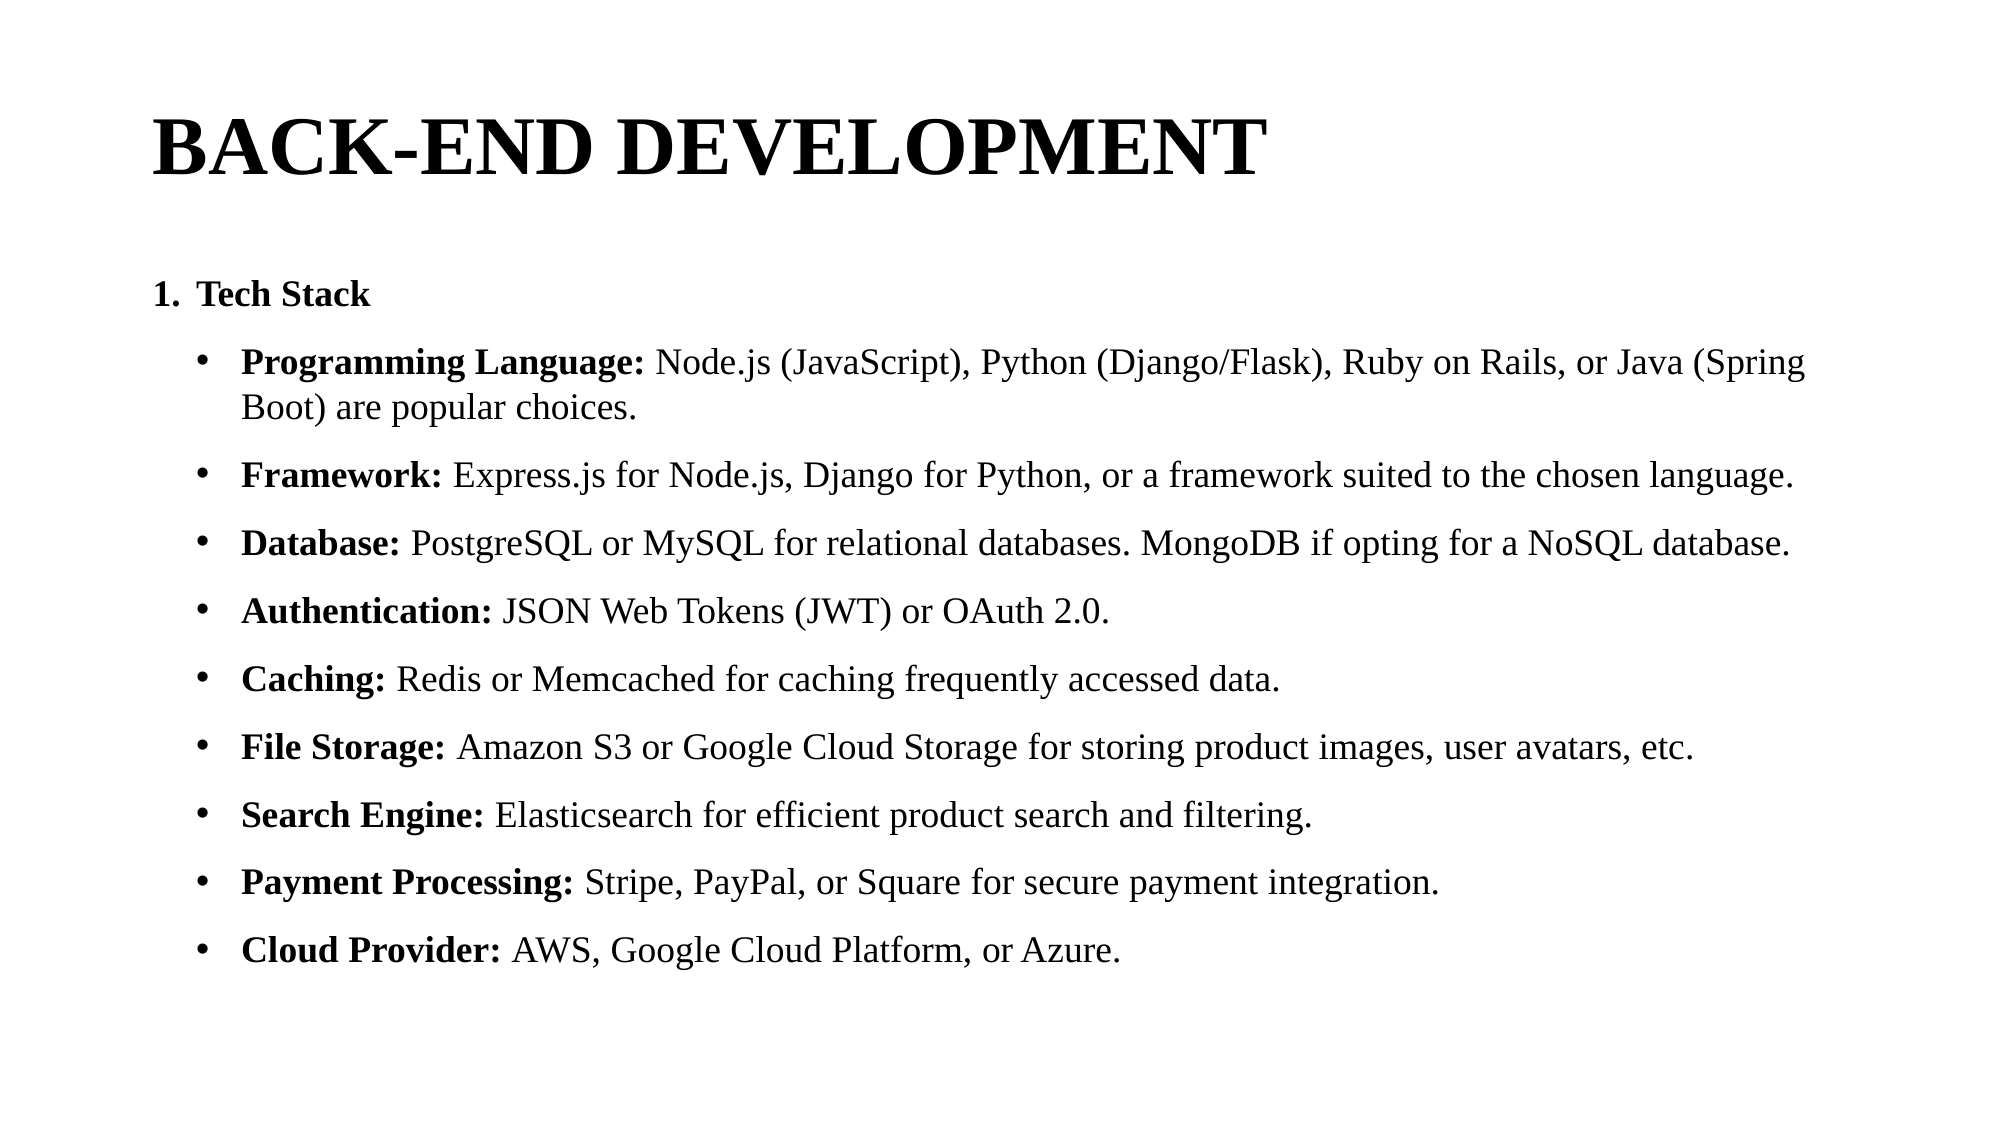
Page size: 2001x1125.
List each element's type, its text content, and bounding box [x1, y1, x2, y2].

list Tech Stack Programming Language: Node.js (JavaScript), Python (Django/Flask), Ruby on Rails, or Java (Spring Boot) are popular choices. Framework: Express.js for Node.js, Django for Python, or a framework suited to the chosen language. Database: PostgreSQL or MySQL for relational databases. MongoDB if opting for a NoSQL database. Authentication: JSON Web Tokens (JWT) or OAuth 2.0. Caching: Redis or Memcached for caching frequently accessed data. File Storage: Amazon S3 or Google Cloud Storage for storing product images, user avatars, etc. Search Engine: Elasticsearch for efficient product search and filtering. Payment Processing: Stripe, PayPal, or Square for secure payment integration. Cloud Provider: AWS, Google Cloud Platform, or Azure. [137, 261, 1863, 1035]
title BACK-END DEVELOPMENT [137, 90, 1863, 201]
